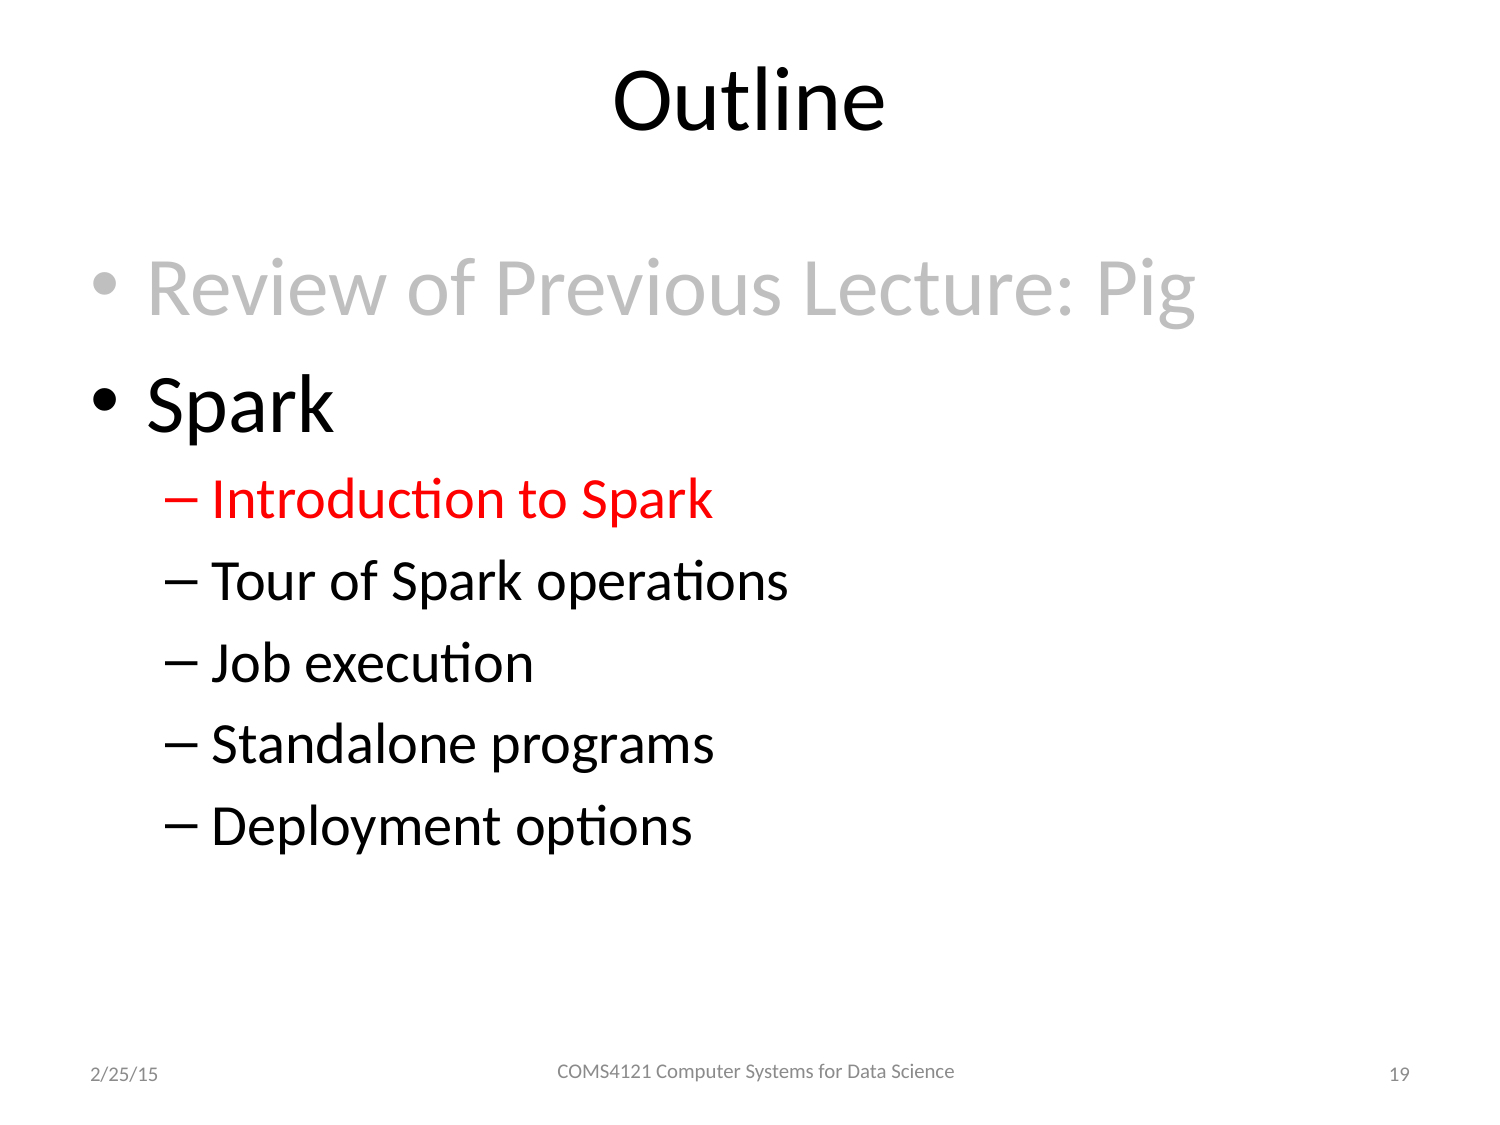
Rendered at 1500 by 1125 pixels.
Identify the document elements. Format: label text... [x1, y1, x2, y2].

slide_number 19 [1074, 1042, 1425, 1103]
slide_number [75, 1042, 425, 1103]
list Review of Previous Lecture: Pig Spark Introduction to Spark Tour of Spark operations Job execution Standalone programs Deployment options [75, 224, 1450, 1063]
title Outline [75, 0, 1425, 188]
footer COMS4121 Computer Systems for Data Science [474, 1037, 1038, 1103]
